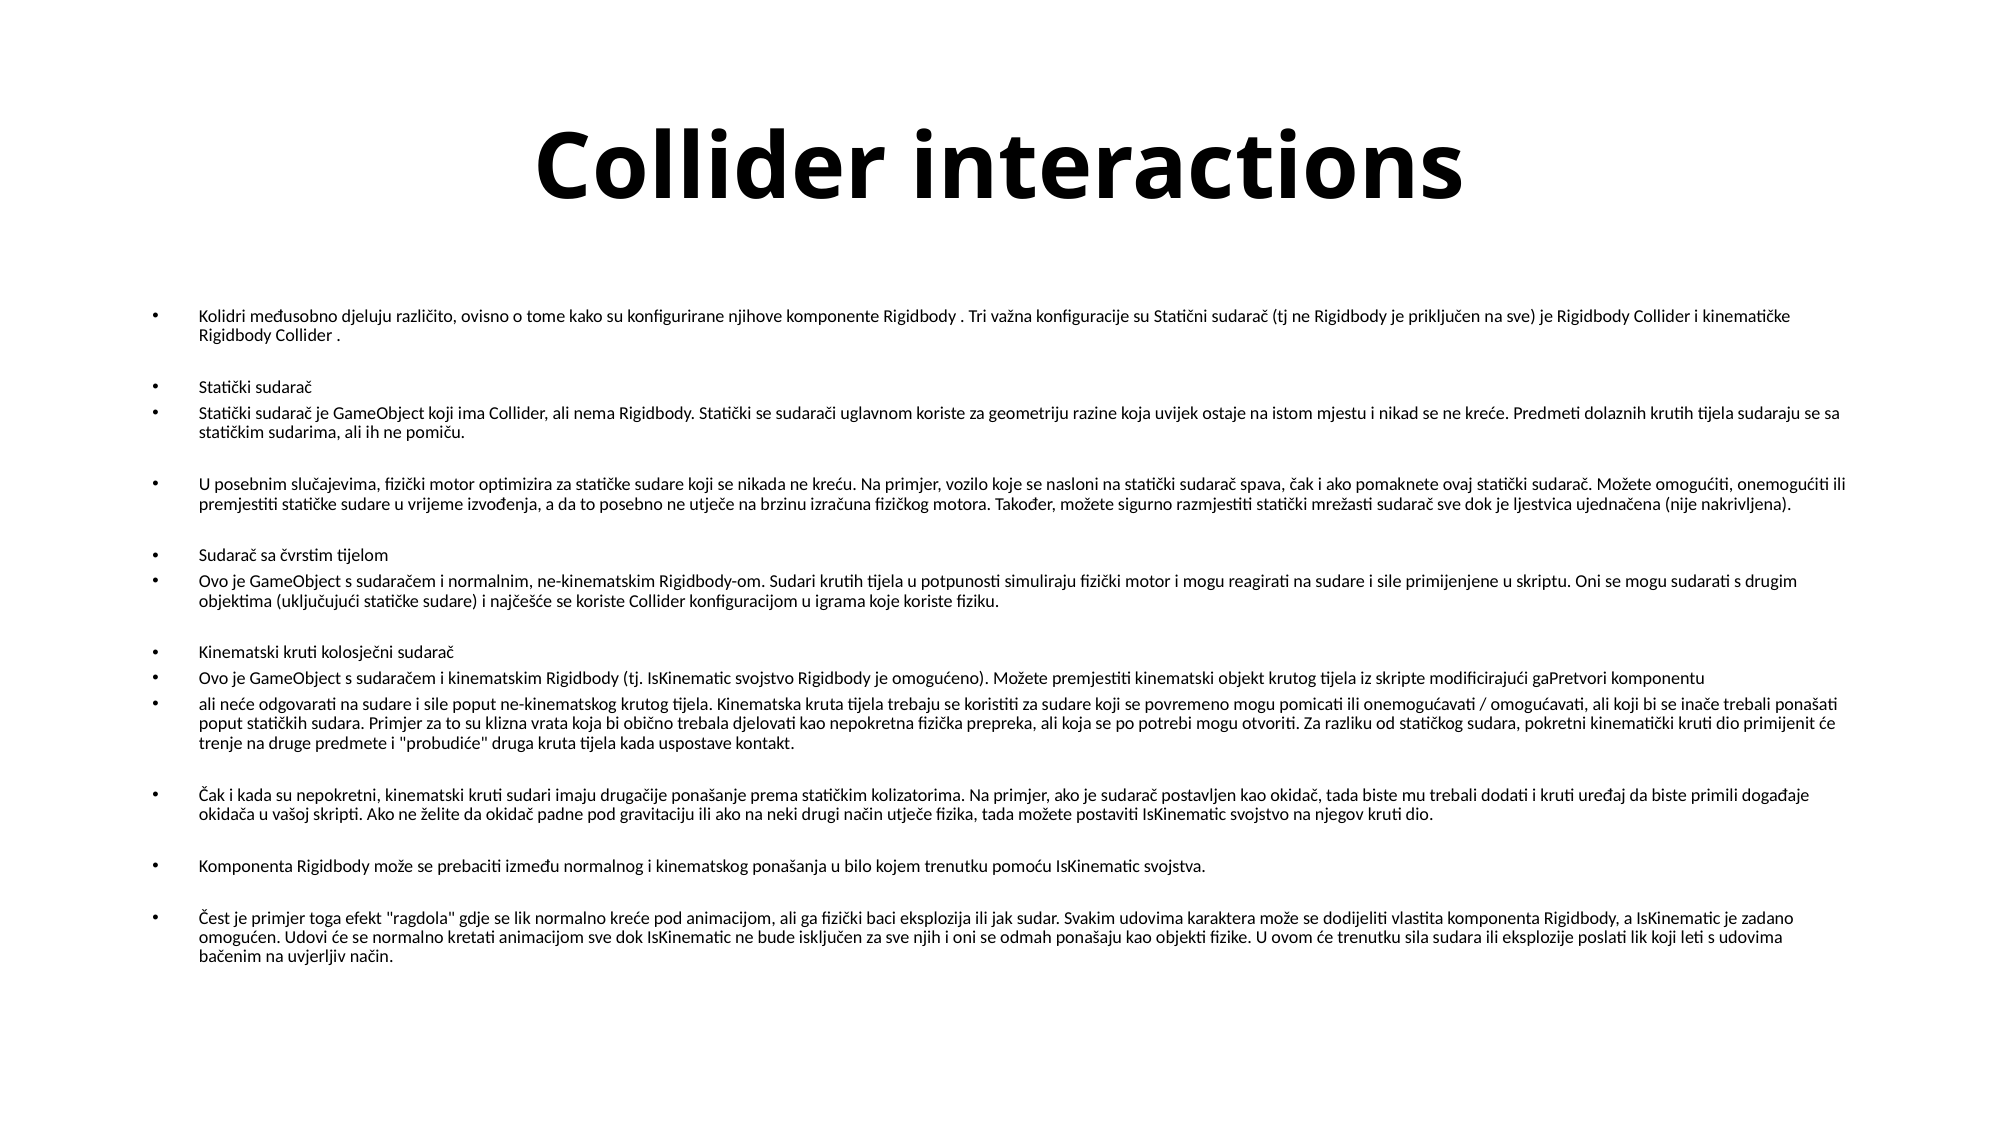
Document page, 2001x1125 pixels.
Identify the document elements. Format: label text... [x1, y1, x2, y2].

list Kolidri međusobno djeluju različito, ovisno o tome kako su konfigurirane njihove komponente Rigidbody . Tri važna konfiguracije su Statični sudarač (tj ne Rigidbody je priključen na sve) je Rigidbody Collider i kinematičke Rigidbody Collider . Statički sudarač Statički sudarač je GameObject koji ima Collider, ali nema Rigidbody. Statički se sudarači uglavnom koriste za geometriju razine koja uvijek ostaje na istom mjestu i nikad se ne kreće. Predmeti dolaznih krutih tijela sudaraju se sa statičkim sudarima, ali ih ne pomiču. U posebnim slučajevima, fizički motor optimizira za statičke sudare koji se nikada ne kreću. Na primjer, vozilo koje se nasloni na statički sudarač spava, čak i ako pomaknete ovaj statički sudarač. Možete omogućiti, onemogućiti ili premjestiti statičke sudare u vrijeme izvođenja, a da to posebno ne utječe na brzinu izračuna fizičkog motora. Također, možete sigurno razmjestiti statički mrežasti sudarač sve dok je ljestvica ujednačena (nije nakrivljena). Sudarač sa čvrstim tijelom Ovo je GameObject s sudaračem i normalnim, ne-kinematskim Rigidbody-om. Sudari krutih tijela u potpunosti simuliraju fizički motor i mogu reagirati na sudare i sile primijenjene u skriptu. Oni se mogu sudarati s drugim objektima (uključujući statičke sudare) i najčešće se koriste Collider konfiguracijom u igrama koje koriste fiziku. Kinematski kruti kolosječni sudarač Ovo je GameObject s sudaračem i kinematskim Rigidbody (tj. IsKinematic svojstvo Rigidbody je omogućeno). Možete premjestiti kinematski objekt krutog tijela iz skripte modificirajući gaPretvori komponentu ali neće odgovarati na sudare i sile poput ne-kinematskog krutog tijela. Kinematska kruta tijela trebaju se koristiti za sudare koji se povremeno mogu pomicati ili onemogućavati / omogućavati, ali koji bi se inače trebali ponašati poput statičkih sudara. Primjer za to su klizna vrata koja bi obično trebala djelovati kao nepokretna fizička prepreka, ali koja se po potrebi mogu otvoriti. Za razliku od statičkog sudara, pokretni kinematički kruti dio primijenit će trenje na druge predmete i "probudiće" druga kruta tijela kada uspostave kontakt. Čak i kada su nepokretni, kinematski kruti sudari imaju drugačije ponašanje prema statičkim kolizatorima. Na primjer, ako je sudarač postavljen kao okidač, tada biste mu trebali dodati i kruti uređaj da biste primili događaje okidača u vašoj skripti. Ako ne želite da okidač padne pod gravitaciju ili ako na neki drugi način utječe fizika, tada možete postaviti IsKinematic svojstvo na njegov kruti dio. Komponenta Rigidbody može se prebaciti između normalnog i kinematskog ponašanja u bilo kojem trenutku pomoću IsKinematic svojstva. Čest je primjer toga efekt "ragdola" gdje se lik normalno kreće pod animacijom, ali ga fizički baci eksplozija ili jak sudar. Svakim udovima karaktera može se dodijeliti vlastita komponenta Rigidbody, a IsKinematic je zadano omogućen. Udovi će se normalno kretati animacijom sve dok IsKinematic ne bude isključen za sve njih i oni se odmah ponašaju kao objekti fizike. U ovom će trenutku sila sudara ili eksplozije poslati lik koji leti s udovima bačenim na uvjerljiv način. [137, 299, 1863, 1014]
title Collider interactions [137, 59, 1863, 278]
